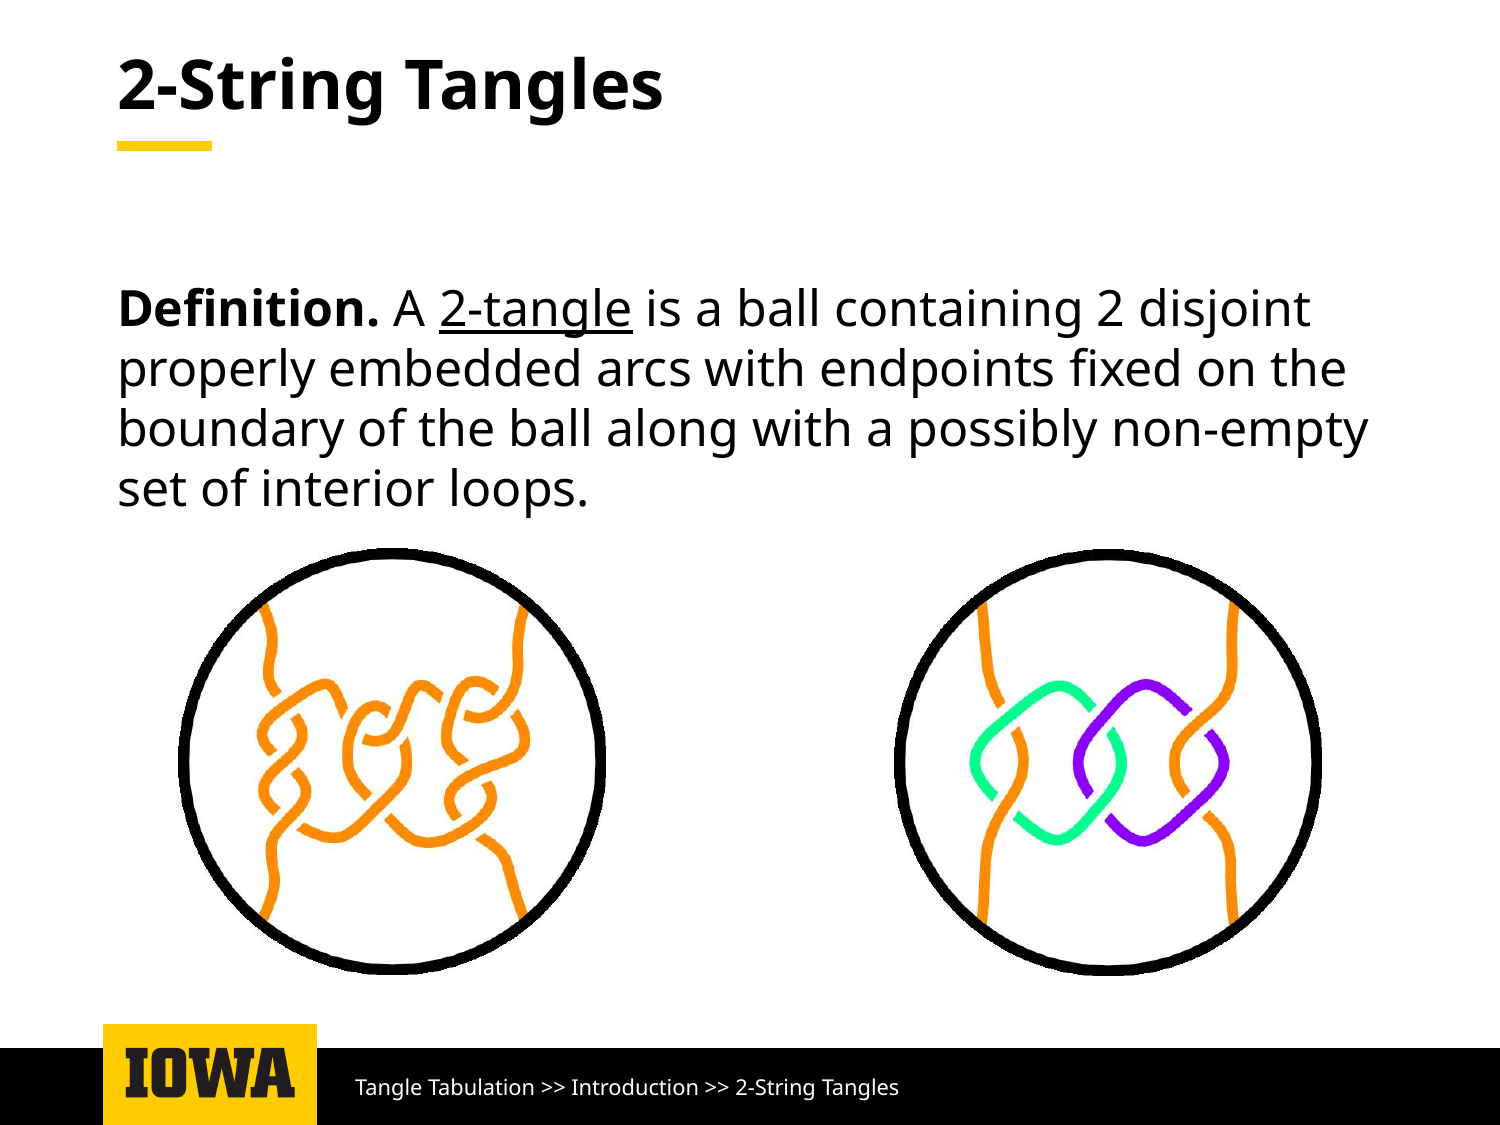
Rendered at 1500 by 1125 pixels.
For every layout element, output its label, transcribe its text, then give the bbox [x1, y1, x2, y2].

picture [103, 1024, 317, 1125]
picture [178, 548, 606, 975]
list Definition. A 2-tangle is a ball containing 2 disjoint properly embedded arcs with endpoints fixed on the boundary of the ball along with a possibly non-empty set of interior loops. [117, 276, 1379, 975]
picture [894, 549, 1322, 976]
footer Tangle Tabulation >> Introduction >> 2-String Tangles [340, 1056, 1409, 1117]
title 2-String Tangles [117, 16, 1383, 159]
